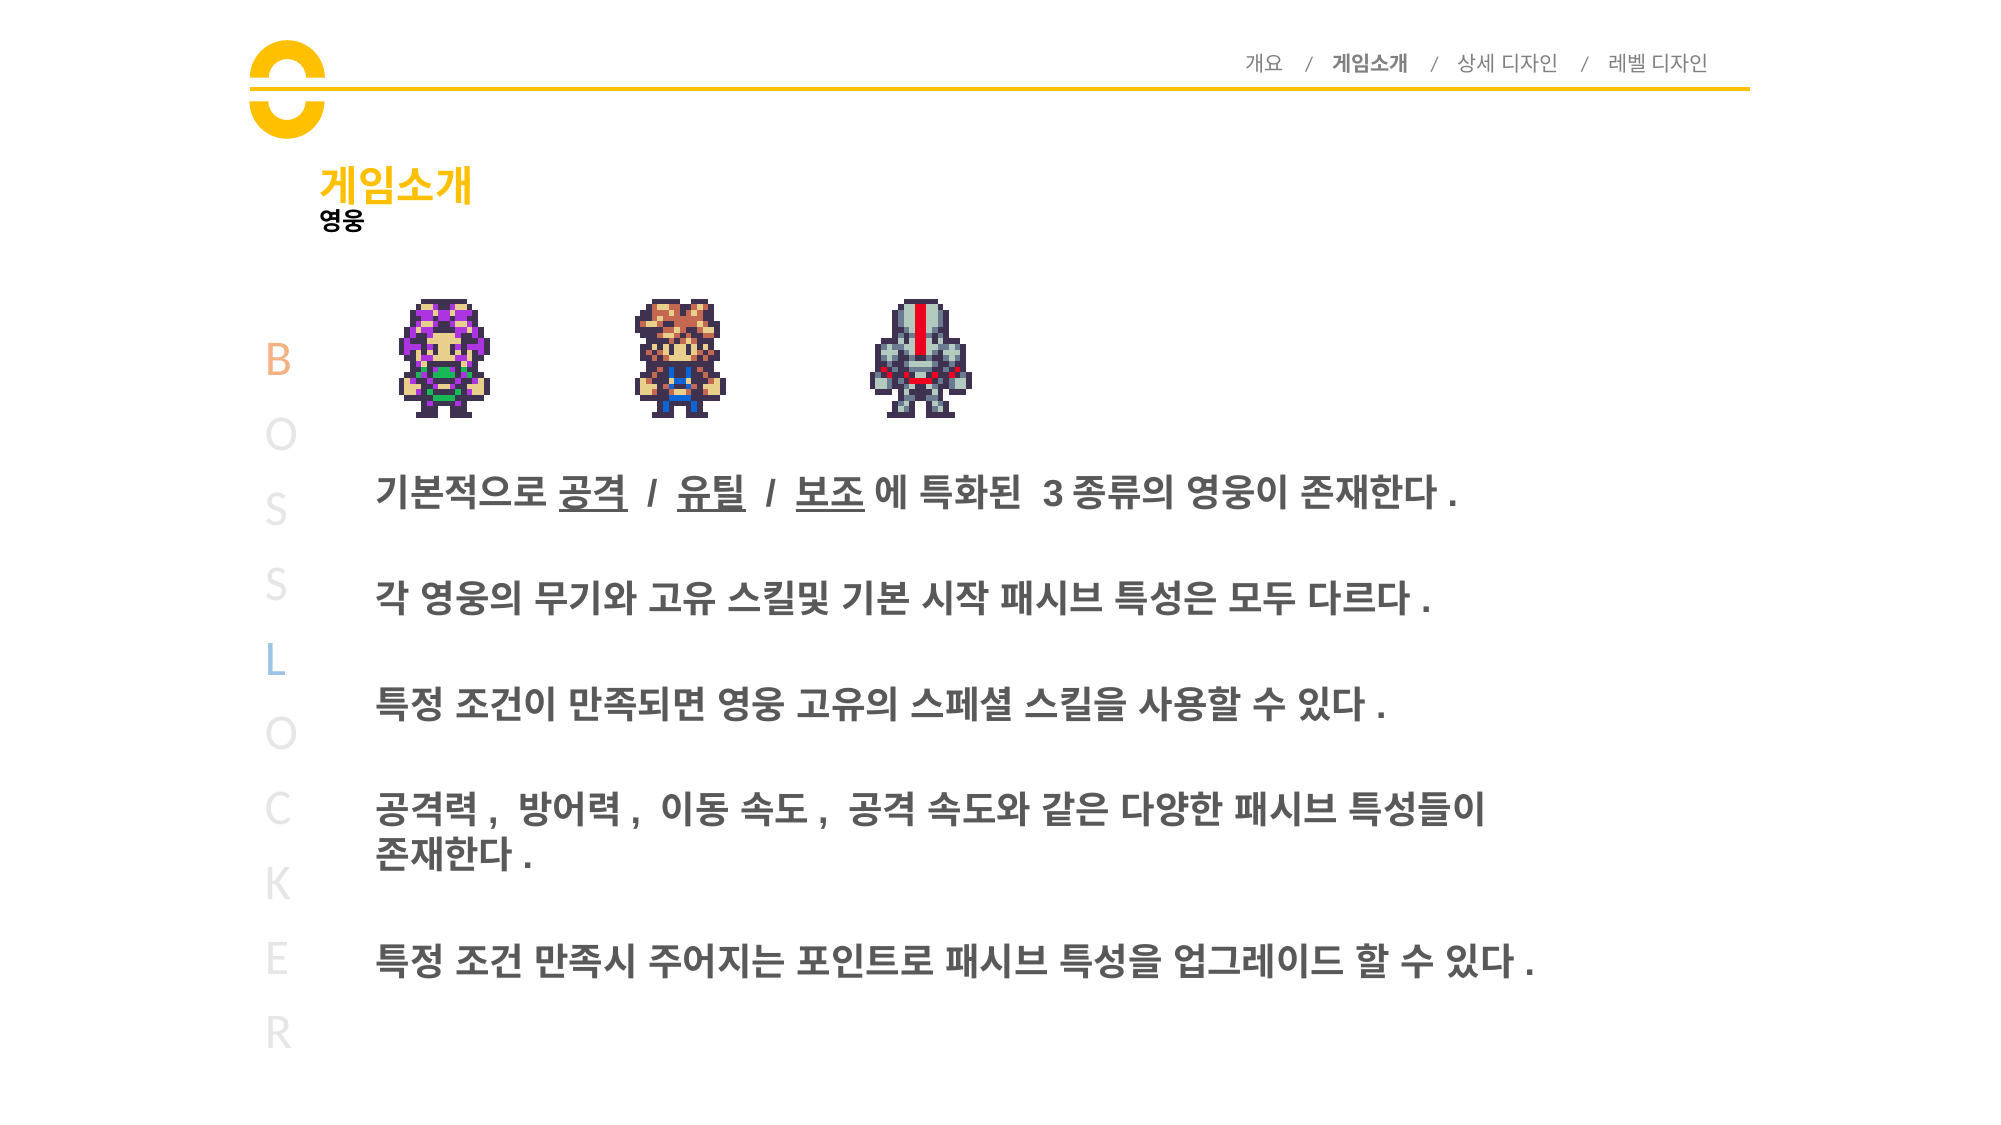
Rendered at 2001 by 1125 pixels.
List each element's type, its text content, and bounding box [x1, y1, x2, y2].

text_box 공격력, 방어력, 이동 속도, 공격 속도와 같은 다양한 패시브 특성들이 존재한다. [360, 779, 1579, 884]
text_box 각 영웅의 무기와 고유 스킬및 기본 시작 패시브 특성은 모두 다르다. [360, 567, 1579, 628]
text_box [248, 39, 326, 79]
picture [634, 299, 726, 418]
text_box 영웅 [304, 197, 733, 243]
picture [870, 299, 972, 418]
picture [399, 299, 490, 418]
title 게임소개 [304, 166, 882, 210]
text_box [248, 100, 326, 140]
text_box 기본적으로 공격 / 유틸 / 보조 에 특화된 3종류의 영웅이 존재한다. [360, 461, 1532, 522]
text_box 특정 조건이 만족되면 영웅 고유의 스페셜 스킬을 사용할 수 있다. [360, 673, 1579, 733]
list B O S S L O C K E R [249, 324, 400, 1018]
text_box 특정 조건 만족시 주어지는 포인트로 패시브 특성을 업그레이드 할 수 있다. [360, 930, 1579, 991]
text_box 개요 / 게임소개 / 상세 디자인 / 레벨 디자인 [1169, 43, 1724, 83]
